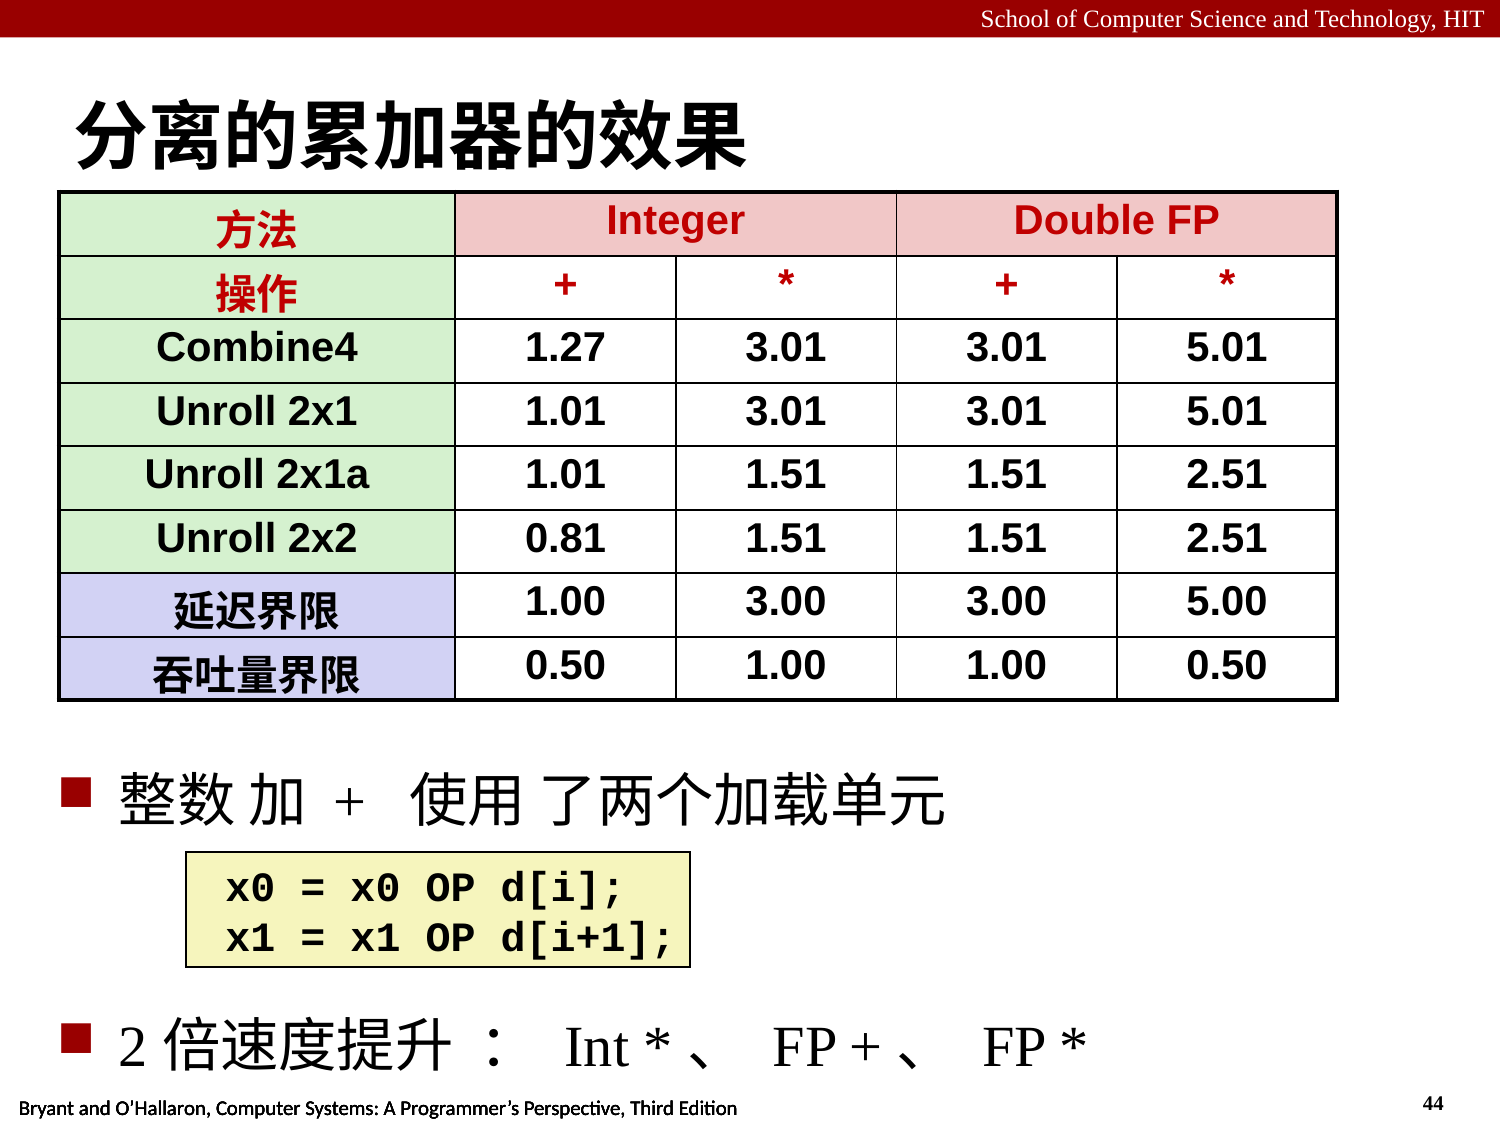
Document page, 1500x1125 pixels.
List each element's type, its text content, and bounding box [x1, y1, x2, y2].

table_cell 3.01 [897, 320, 1116, 382]
table_cell 0.50 [456, 638, 675, 698]
table_cell 操作 [61, 257, 454, 318]
table_cell Unroll 2x1 [61, 384, 454, 445]
table_cell 1.01 [456, 447, 675, 509]
table_cell Unroll 2x2 [61, 511, 454, 572]
table_cell Unroll 2x1a [61, 447, 454, 509]
table_cell 5.00 [1118, 574, 1335, 636]
table_cell 1.00 [677, 638, 896, 698]
table_cell 3.01 [677, 320, 896, 382]
table_cell 1.00 [456, 574, 675, 636]
table_header 方法 [61, 194, 454, 255]
title 分离的累加器的效果 [58, 71, 1500, 197]
table_cell 1.01 [456, 384, 675, 445]
table_cell 1.27 [456, 320, 675, 382]
table_cell 3.00 [897, 574, 1116, 636]
table_cell 吞吐量界限 [61, 638, 454, 698]
table_cell 1.51 [897, 447, 1116, 509]
table_cell 1.00 [897, 638, 1116, 698]
table_cell 1.51 [677, 511, 896, 572]
table_cell + [456, 257, 675, 318]
table_cell 3.00 [677, 574, 896, 636]
table_cell 5.01 [1118, 384, 1335, 445]
table_cell 3.01 [897, 384, 1116, 445]
table_cell 2.51 [1118, 447, 1335, 509]
table_cell 延迟界限 [61, 574, 454, 636]
table_header Double FP [897, 194, 1335, 255]
table_cell 3.01 [677, 384, 896, 445]
table_cell 5.01 [1118, 320, 1335, 382]
table_cell * [677, 257, 896, 318]
table_cell * [1118, 257, 1335, 318]
text_box x0 = x0 OP d[i]; x1 = x1 OP d[i+1]; [185, 852, 691, 967]
table_cell 2.51 [1118, 511, 1335, 572]
table_cell 0.50 [1118, 638, 1335, 698]
table_cell Combine4 [61, 320, 454, 382]
table_cell 0.81 [456, 511, 675, 572]
table_cell 1.51 [897, 511, 1116, 572]
table_header Integer [456, 194, 896, 255]
table_cell + [897, 257, 1116, 318]
table_cell 1.51 [677, 447, 896, 509]
list 整数 加 + 使用 了两个加载单元 2倍速度提升 ： Int *、 FP +、 FP * [47, 754, 1411, 1101]
